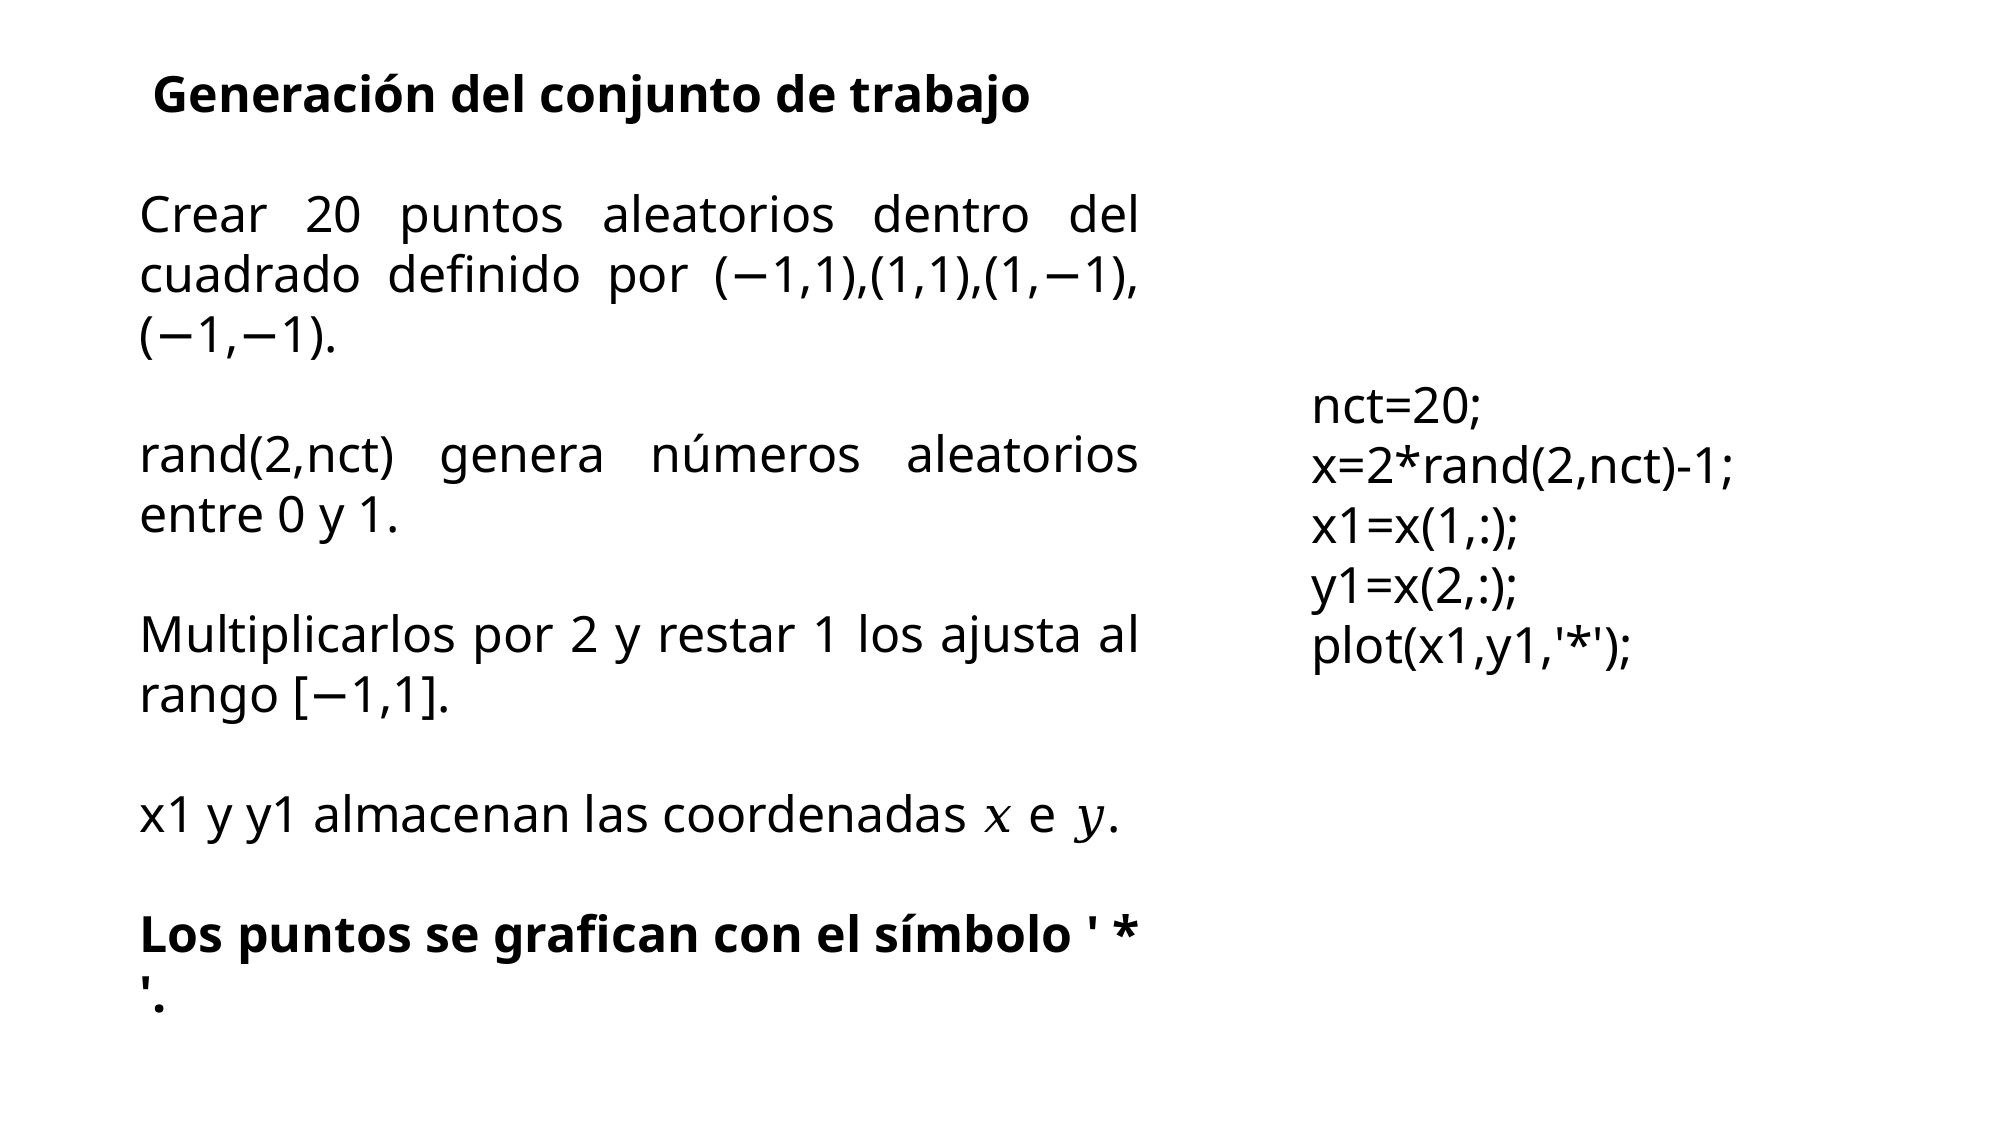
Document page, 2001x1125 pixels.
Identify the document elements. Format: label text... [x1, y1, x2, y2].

text_box Generación del conjunto de trabajo Crear 20 puntos aleatorios dentro del cuadrado definido por (−1,1),(1,1),(1,−1),(−1,−1). rand(2,nct) genera números aleatorios entre 0 y 1. Multiplicarlos por 2 y restar 1 los ajusta al rango [−1,1]. x1 y y1 almacenan las coordenadas 𝑥 e 𝑦. Los puntos se grafican con el símbolo ' * '. [125, 55, 1156, 1030]
text_box nct=20; x=2*rand(2,nct)-1; x1=x(1,:); y1=x(2,:); plot(x1,y1,'*'); [1296, 366, 1786, 681]
